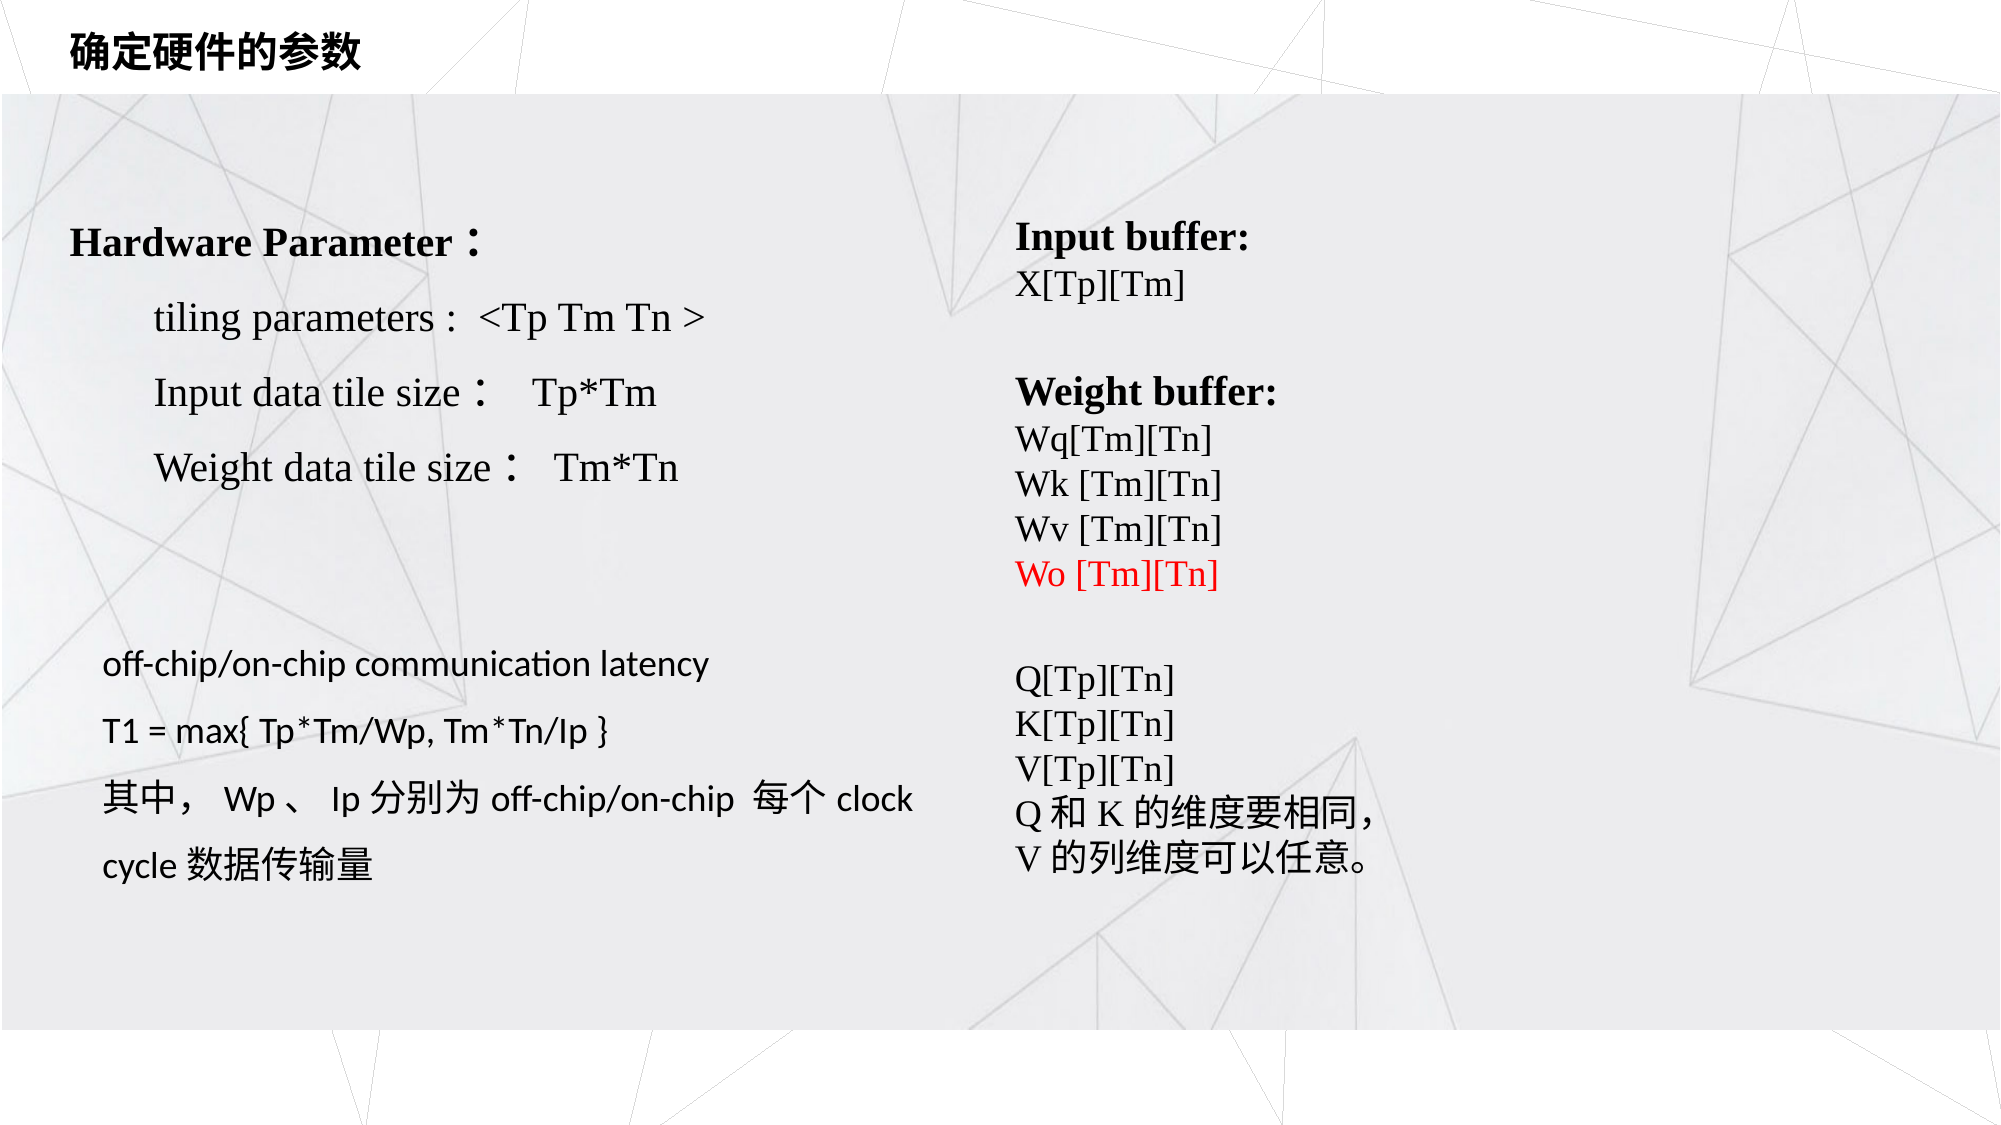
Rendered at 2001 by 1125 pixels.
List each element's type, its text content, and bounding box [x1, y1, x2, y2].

text_box off-chip/on-chip communication latency T1 = max{ Tp*Tm/Wp, Tm*Tn/Ip } 其中，Wp、Ip分别为off-chip/on-chip 每个clock cycle数据传输量 [87, 608, 939, 939]
picture [2, 94, 2001, 1030]
text_box Input buffer: X[Tp][Tm] Weight buffer: Wq[Tm][Tn] Wk [Tm][Tn] Wv [Tm][Tn] Wo [Tm][Tn] Q[Tp][Tn] K[Tp][Tn] V[Tp][Tn] Q和K的维度要相同， V的列维度可以任意。 [999, 201, 1394, 886]
text_box 确定硬件的参数 [54, 18, 584, 84]
text_box Hardware Parameter： tiling parameters : <Tp Tm Tn > Input data tile size： Tp*Tm Weight data tile size：Tm*Tn [54, 182, 877, 498]
